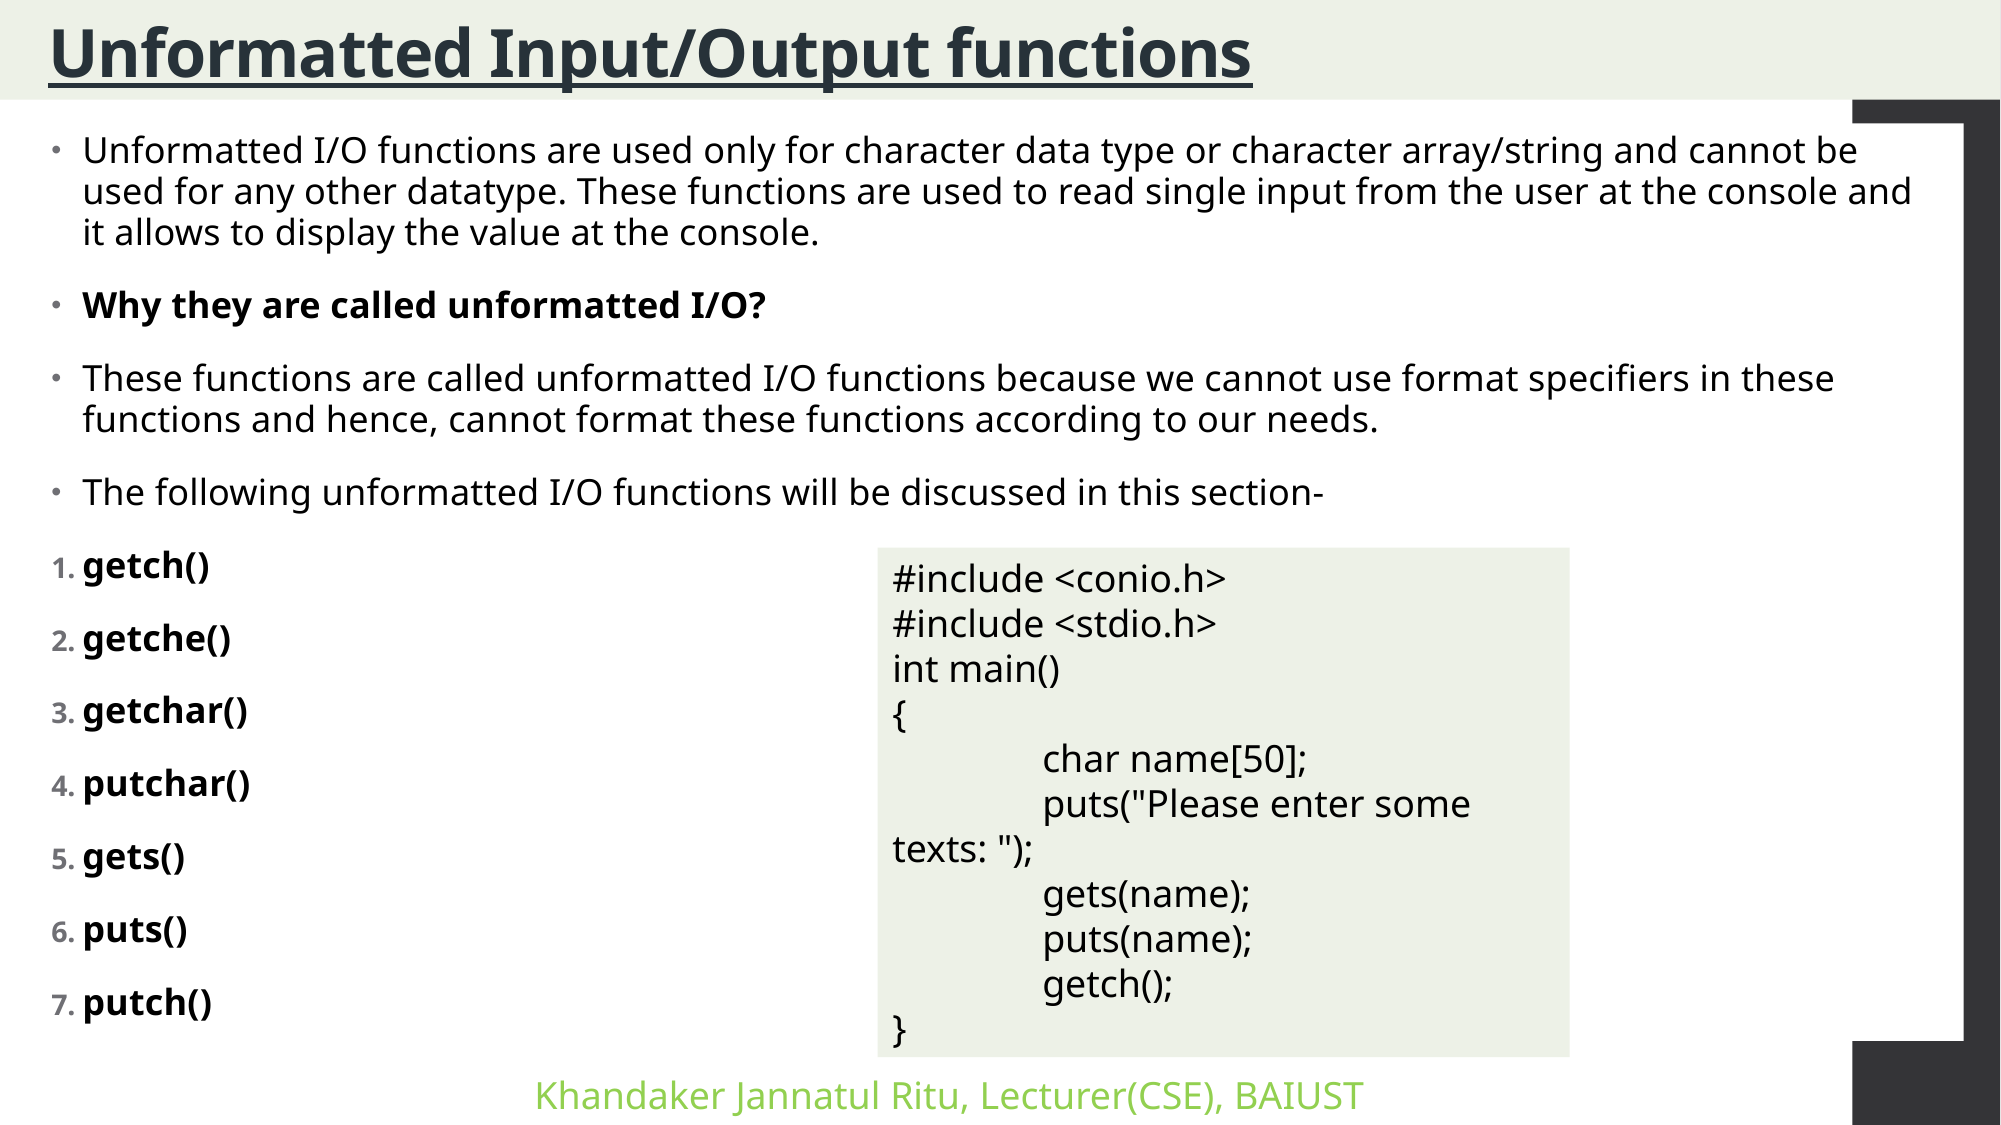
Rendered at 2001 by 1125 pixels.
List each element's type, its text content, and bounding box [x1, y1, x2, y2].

text_box Khandaker Jannatul Ritu, Lecturer(CSE), BAIUST [519, 1064, 1631, 1125]
list Unformatted I/O functions are used only for character data type or character array/string and cannot be used for any other datatype. These functions are used to read single input from the user at the console and it allows to display the value at the console. Why they are called unformatted I/O? These functions are called unformatted I/O functions because we cannot use format specifiers in these functions and hence, cannot format these functions according to our needs. The following unformatted I/O functions will be discussed in this section- getch() getche() getchar() putchar() gets() puts() putch() [36, 123, 1964, 1041]
text_box #include <conio.h> #include <stdio.h> int main() { char name[50]; puts("Please enter some texts: "); gets(name); puts(name); getch(); } [877, 547, 1570, 1058]
title Unformatted Input/Output functions [0, 0, 2000, 100]
